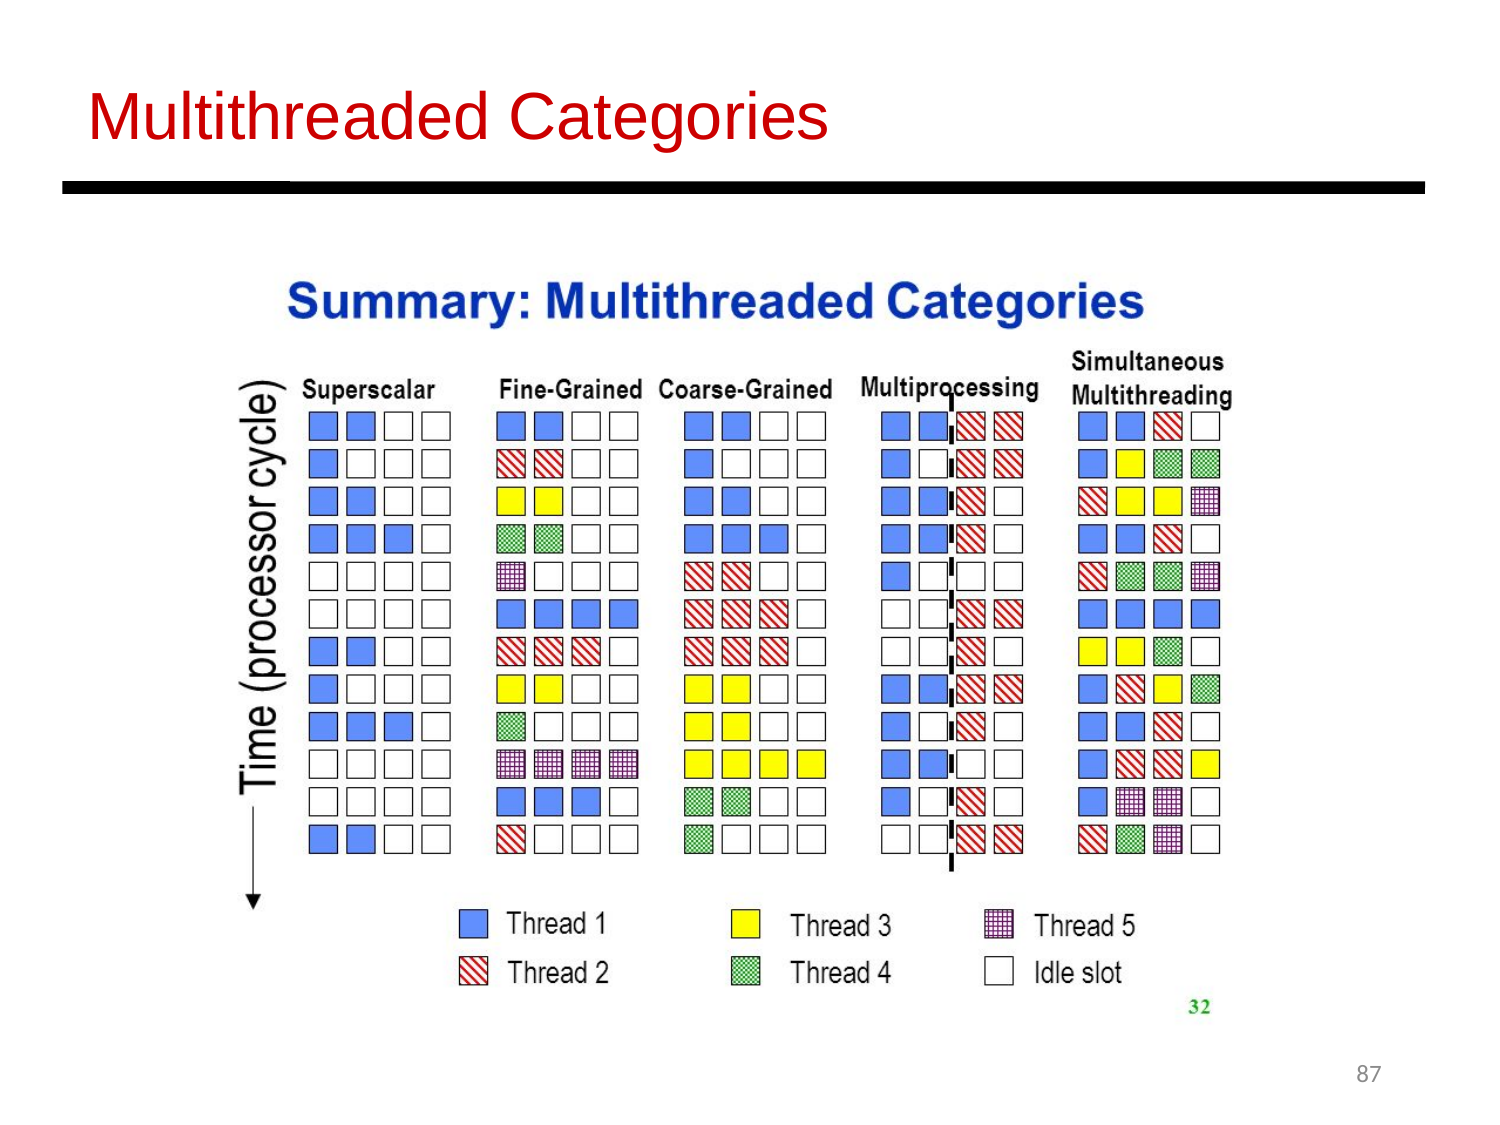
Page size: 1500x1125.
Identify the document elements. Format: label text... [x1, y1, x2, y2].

picture [181, 198, 1307, 1043]
text_box Multithreaded Categories [72, 65, 1228, 160]
slide_number 87 [1059, 1042, 1397, 1103]
